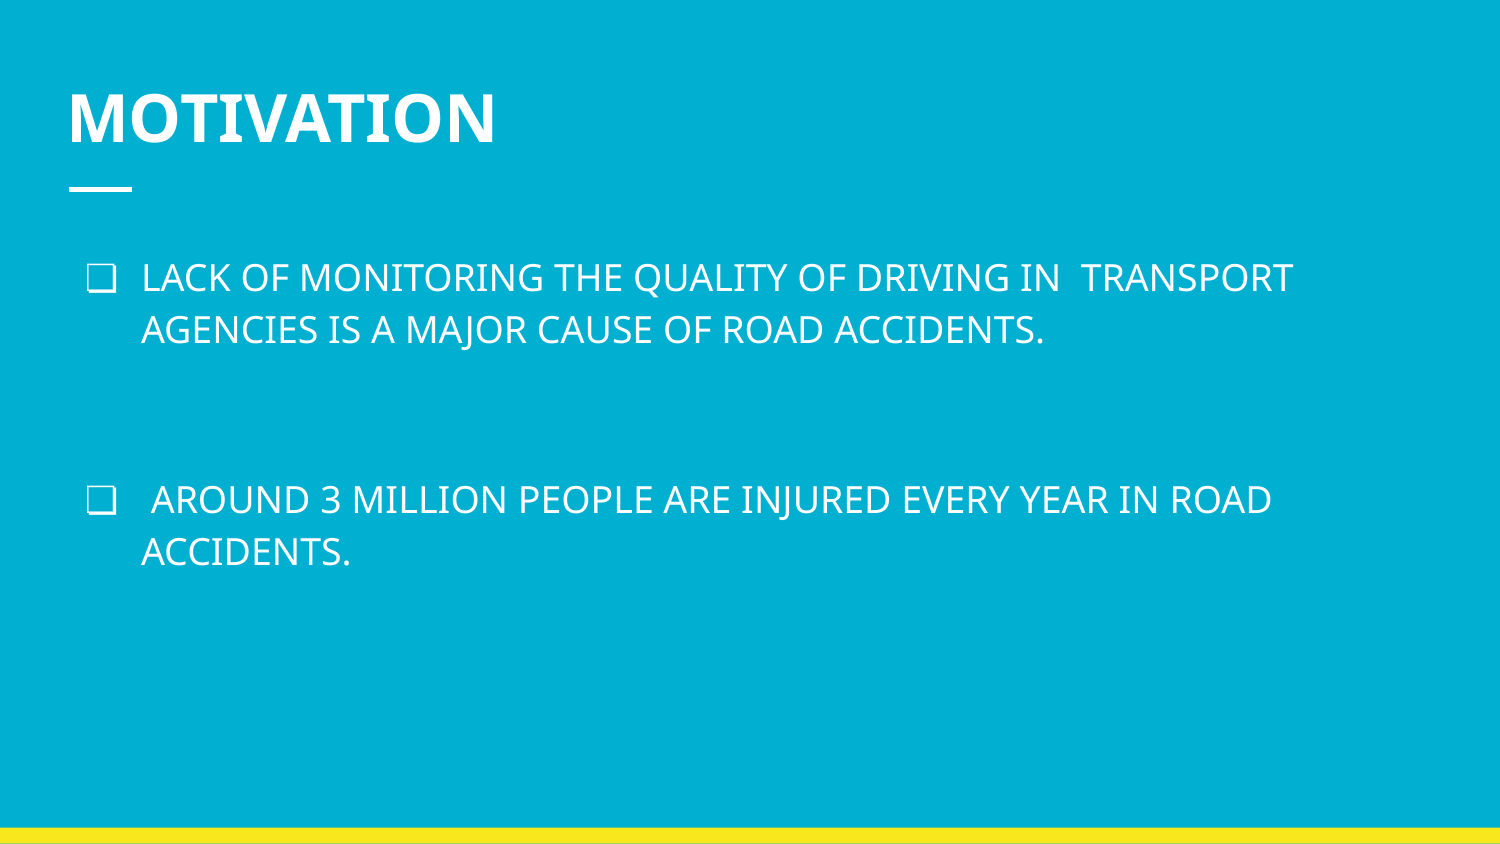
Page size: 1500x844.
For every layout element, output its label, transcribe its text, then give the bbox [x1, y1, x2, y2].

list LACK OF MONITORING THE QUALITY OF DRIVING IN TRANSPORT AGENCIES IS A MAJOR CAUSE OF ROAD ACCIDENTS. AROUND 3 MILLION PEOPLE ARE INJURED EVERY YEAR IN ROAD ACCIDENTS. [51, 232, 1449, 750]
title MOTIVATION [51, 61, 1449, 167]
